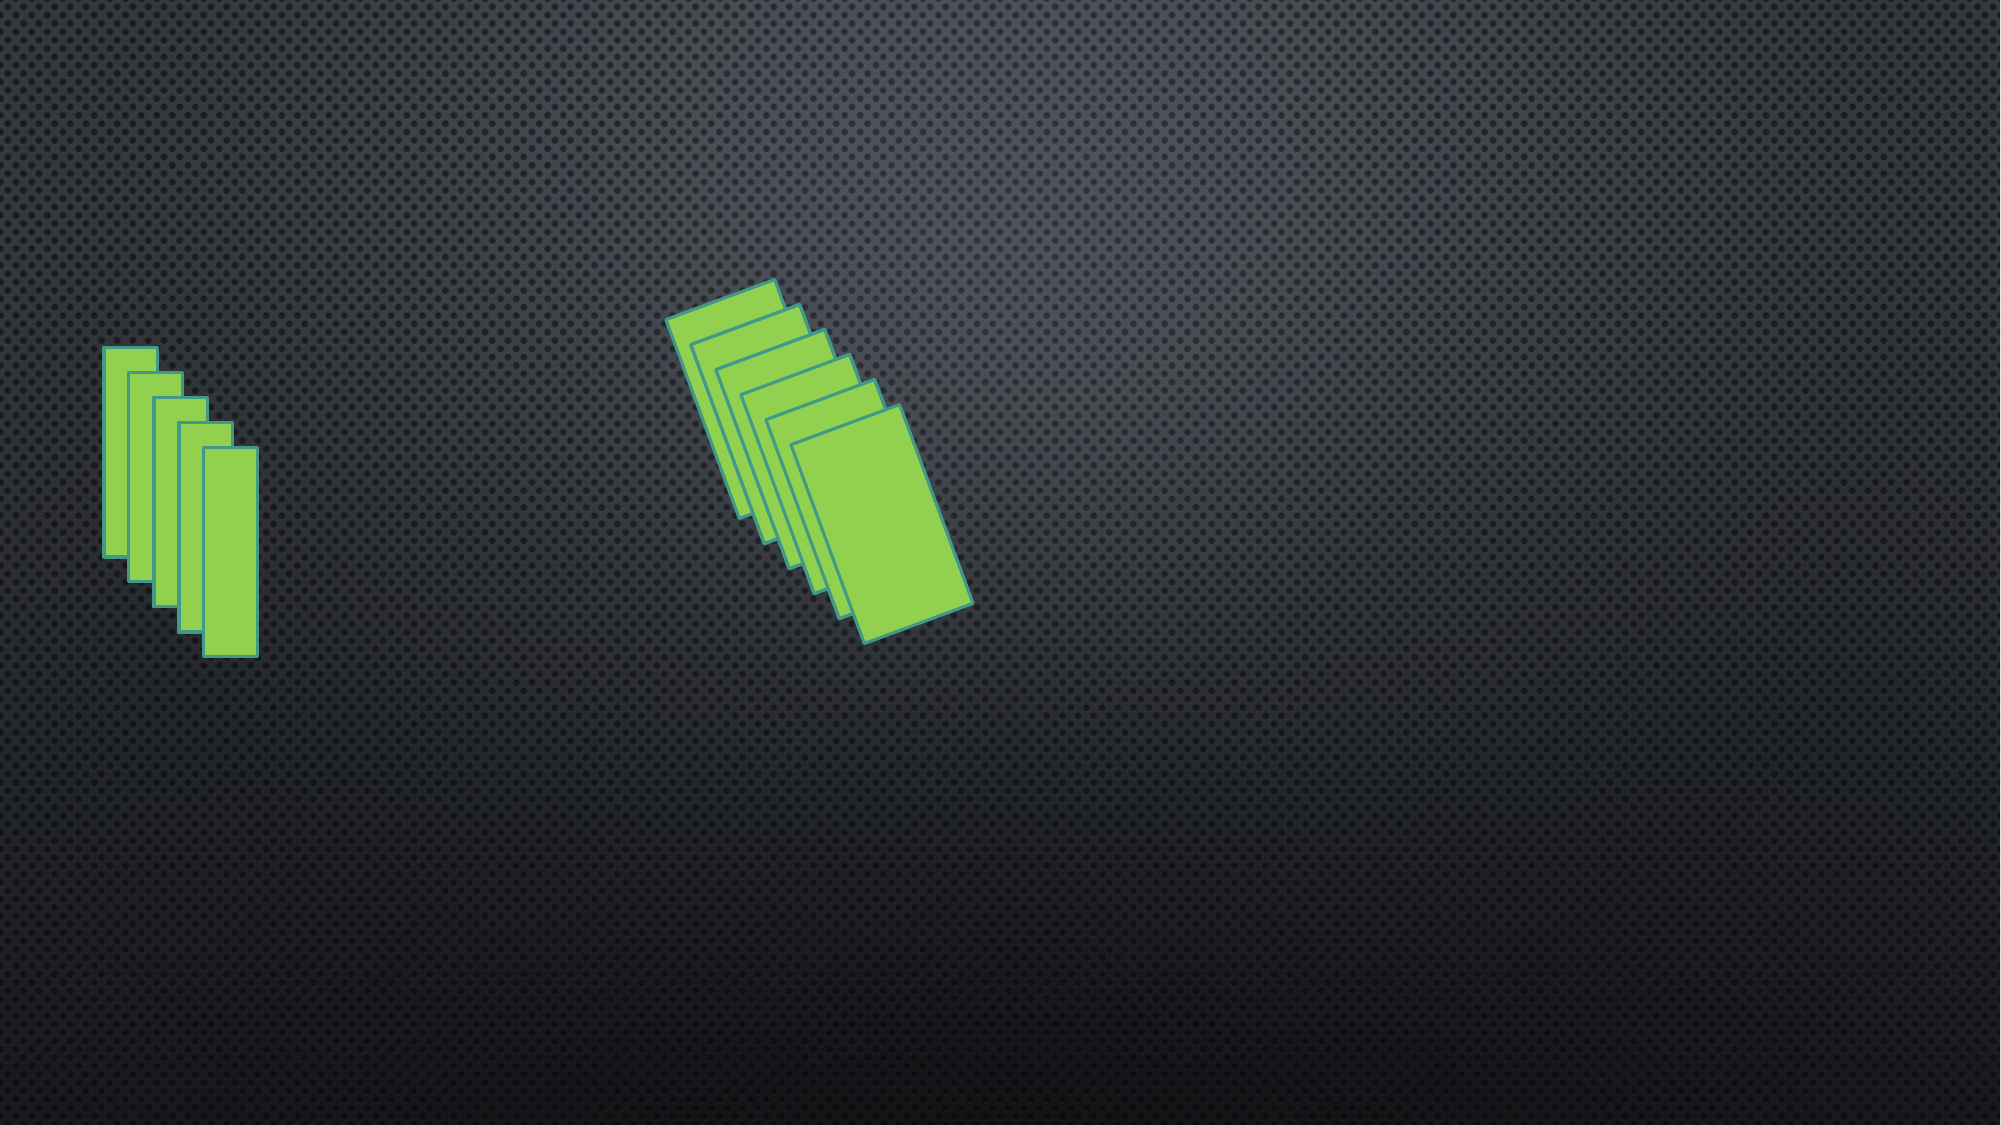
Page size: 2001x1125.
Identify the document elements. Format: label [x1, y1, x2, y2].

text_box [789, 403, 975, 645]
text_box [664, 278, 787, 520]
text_box [177, 421, 234, 634]
text_box [202, 446, 259, 658]
text_box [764, 378, 887, 621]
text_box [739, 353, 862, 595]
text_box [102, 346, 159, 559]
text_box [127, 371, 184, 583]
text_box [689, 303, 812, 546]
text_box [152, 396, 209, 608]
text_box [714, 328, 837, 570]
